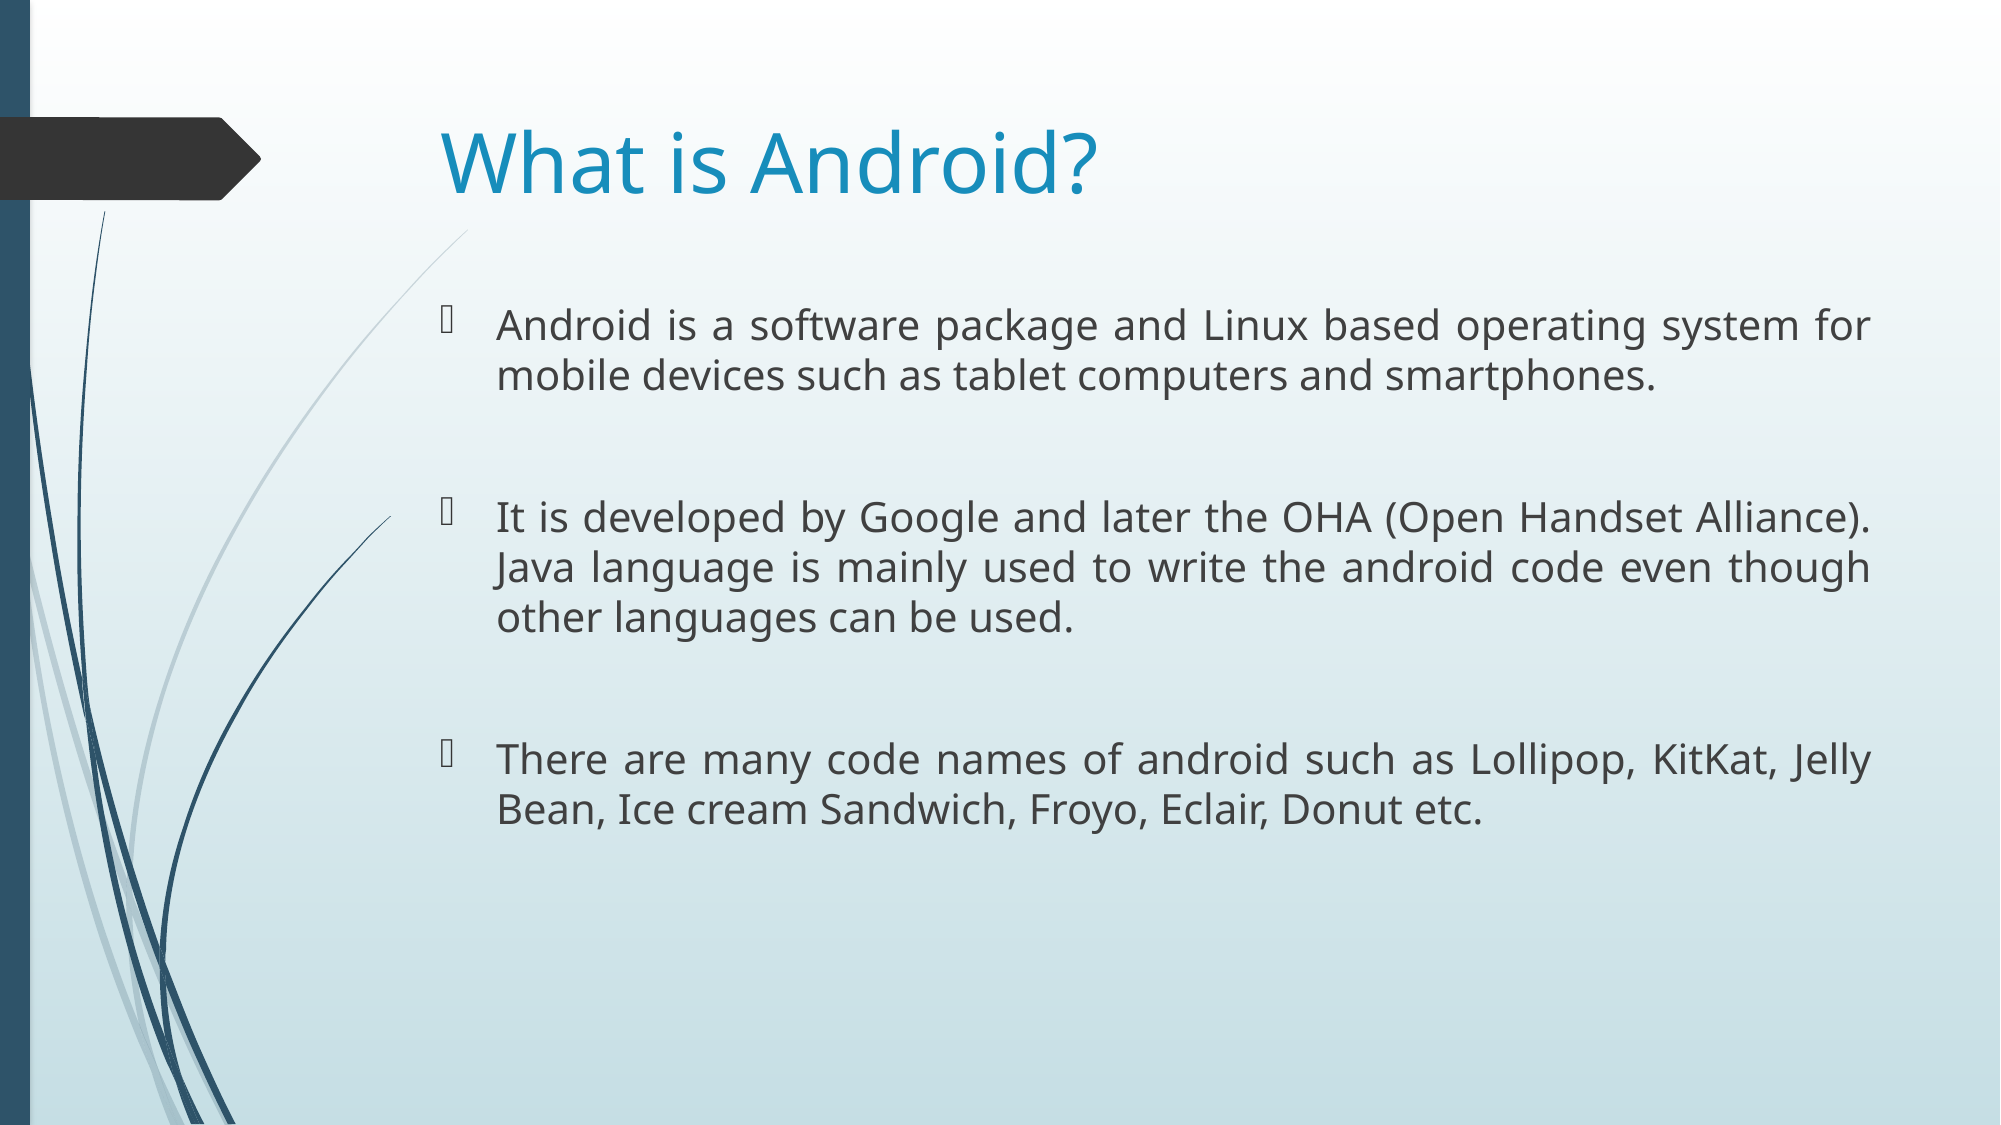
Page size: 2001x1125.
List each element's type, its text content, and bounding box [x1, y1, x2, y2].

title What is Android? [425, 102, 1888, 291]
list Android is a software package and Linux based operating system for mobile devices such as tablet computers and smartphones. It is developed by Google and later the OHA (Open Handset Alliance). Java language is mainly used to write the android code even though other languages can be used. There are many code names of android such as Lollipop, KitKat, Jelly Bean, Ice cream Sandwich, Froyo, Eclair, Donut etc. [424, 291, 1888, 970]
